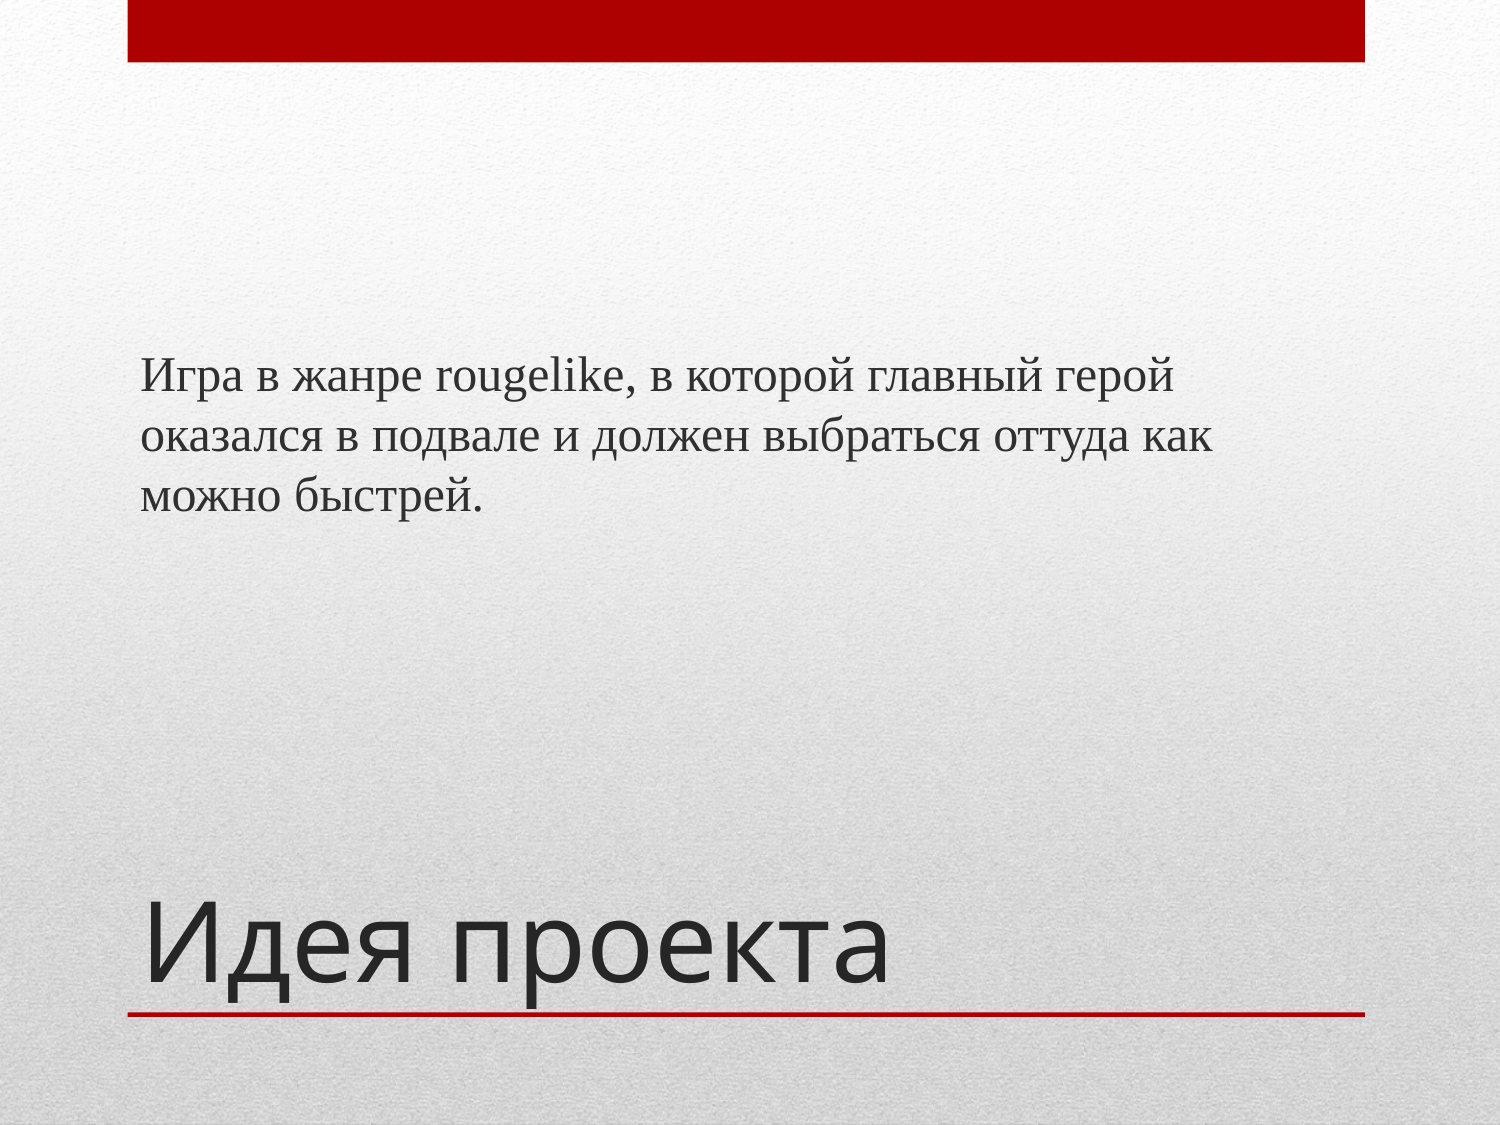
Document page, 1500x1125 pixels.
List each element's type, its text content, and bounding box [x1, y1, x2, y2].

list Игра в жанре rougelike, в которой главный герой оказался в подвале и должен выбраться оттуда как можно быстрей. [125, 112, 1363, 750]
title Идея проекта [125, 750, 1238, 1013]
